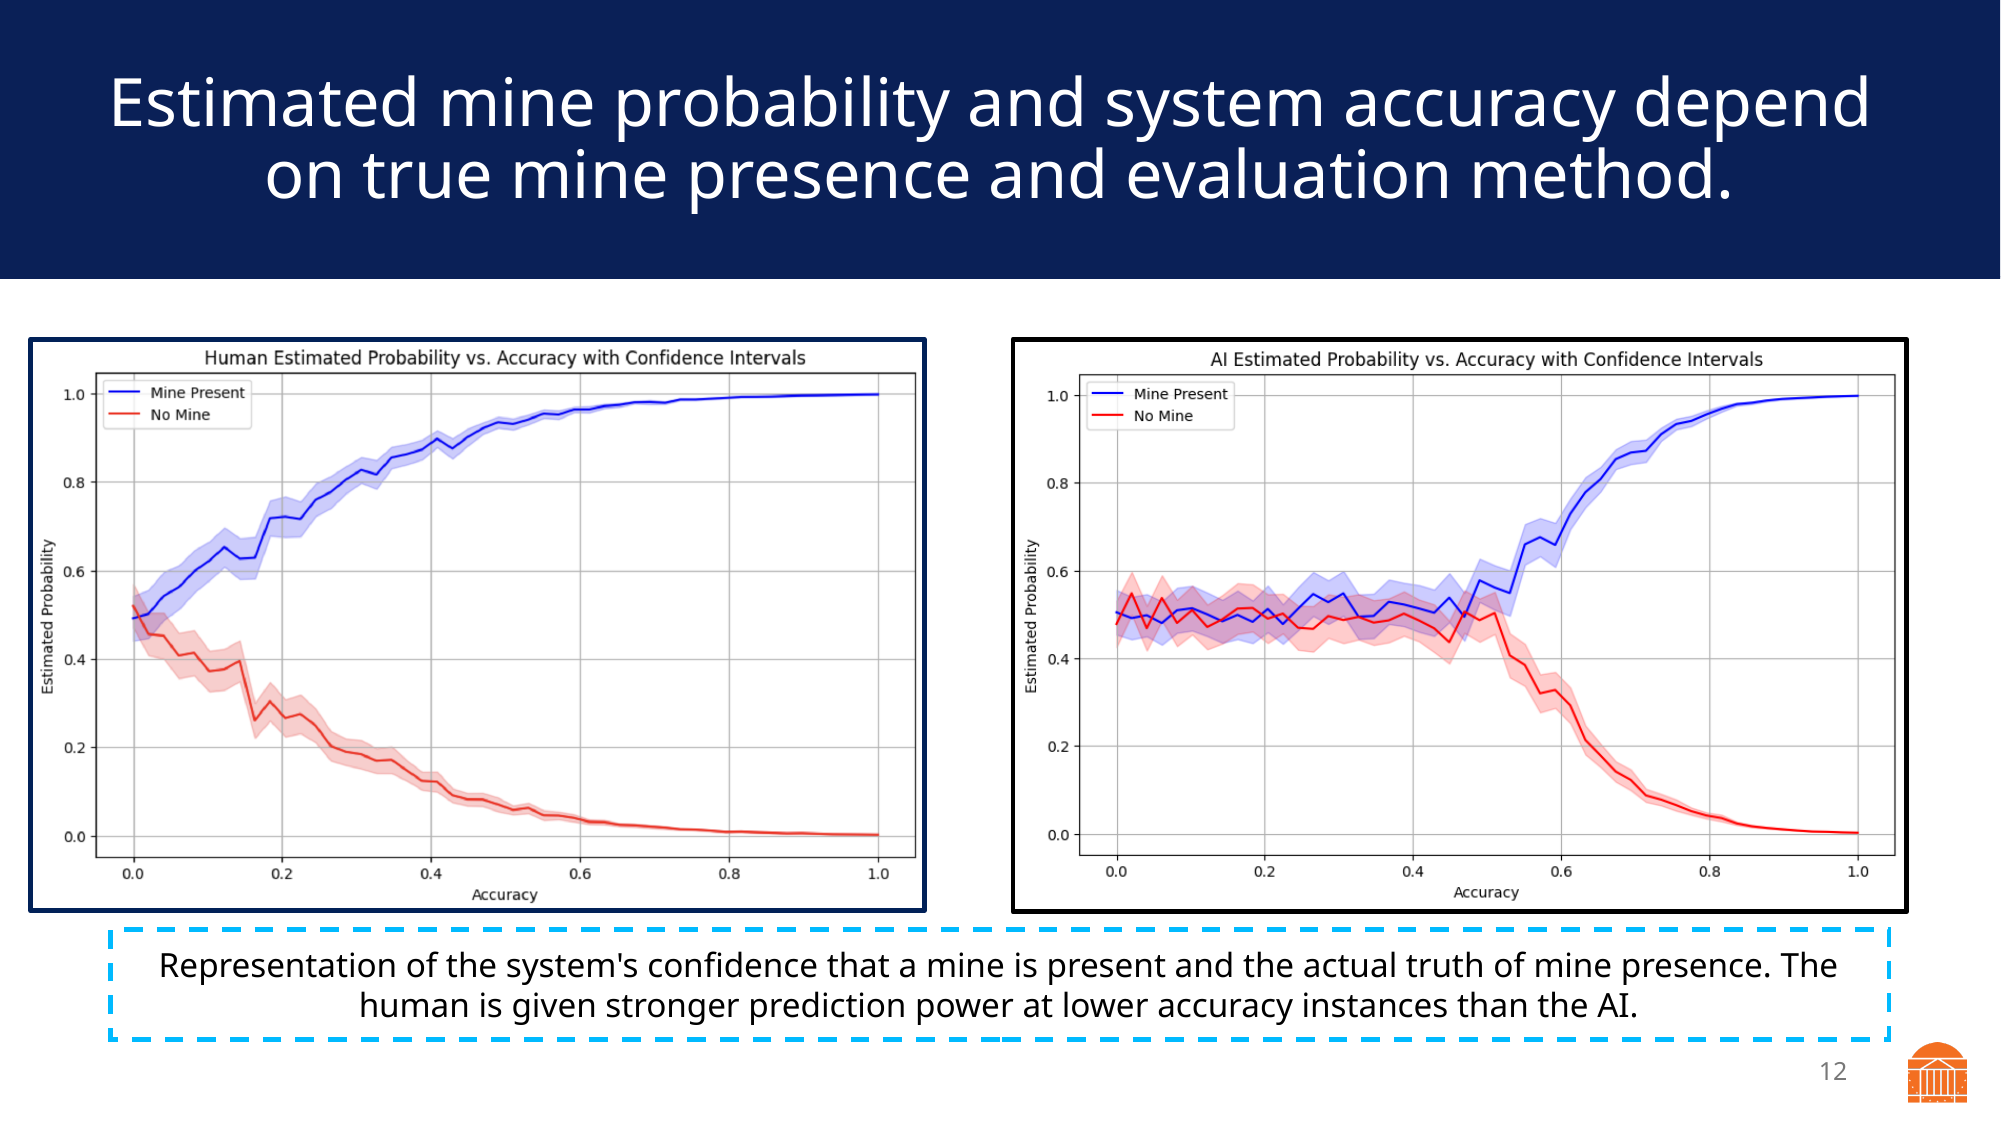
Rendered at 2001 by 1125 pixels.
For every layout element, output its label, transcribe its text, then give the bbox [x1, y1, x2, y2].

text_box Representation of the system's confidence that a mine is present and the actual truth of mine presence. The human is given stronger prediction power at lower accuracy instances than the AI. [109, 928, 1891, 1041]
slide_number 12 [1412, 1042, 1863, 1103]
title Estimated mine probability and system accuracy depend on true mine presence and evaluation method. [0, 0, 2000, 281]
picture [32, 341, 923, 909]
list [1014, 340, 1905, 910]
picture [1908, 1042, 1967, 1103]
